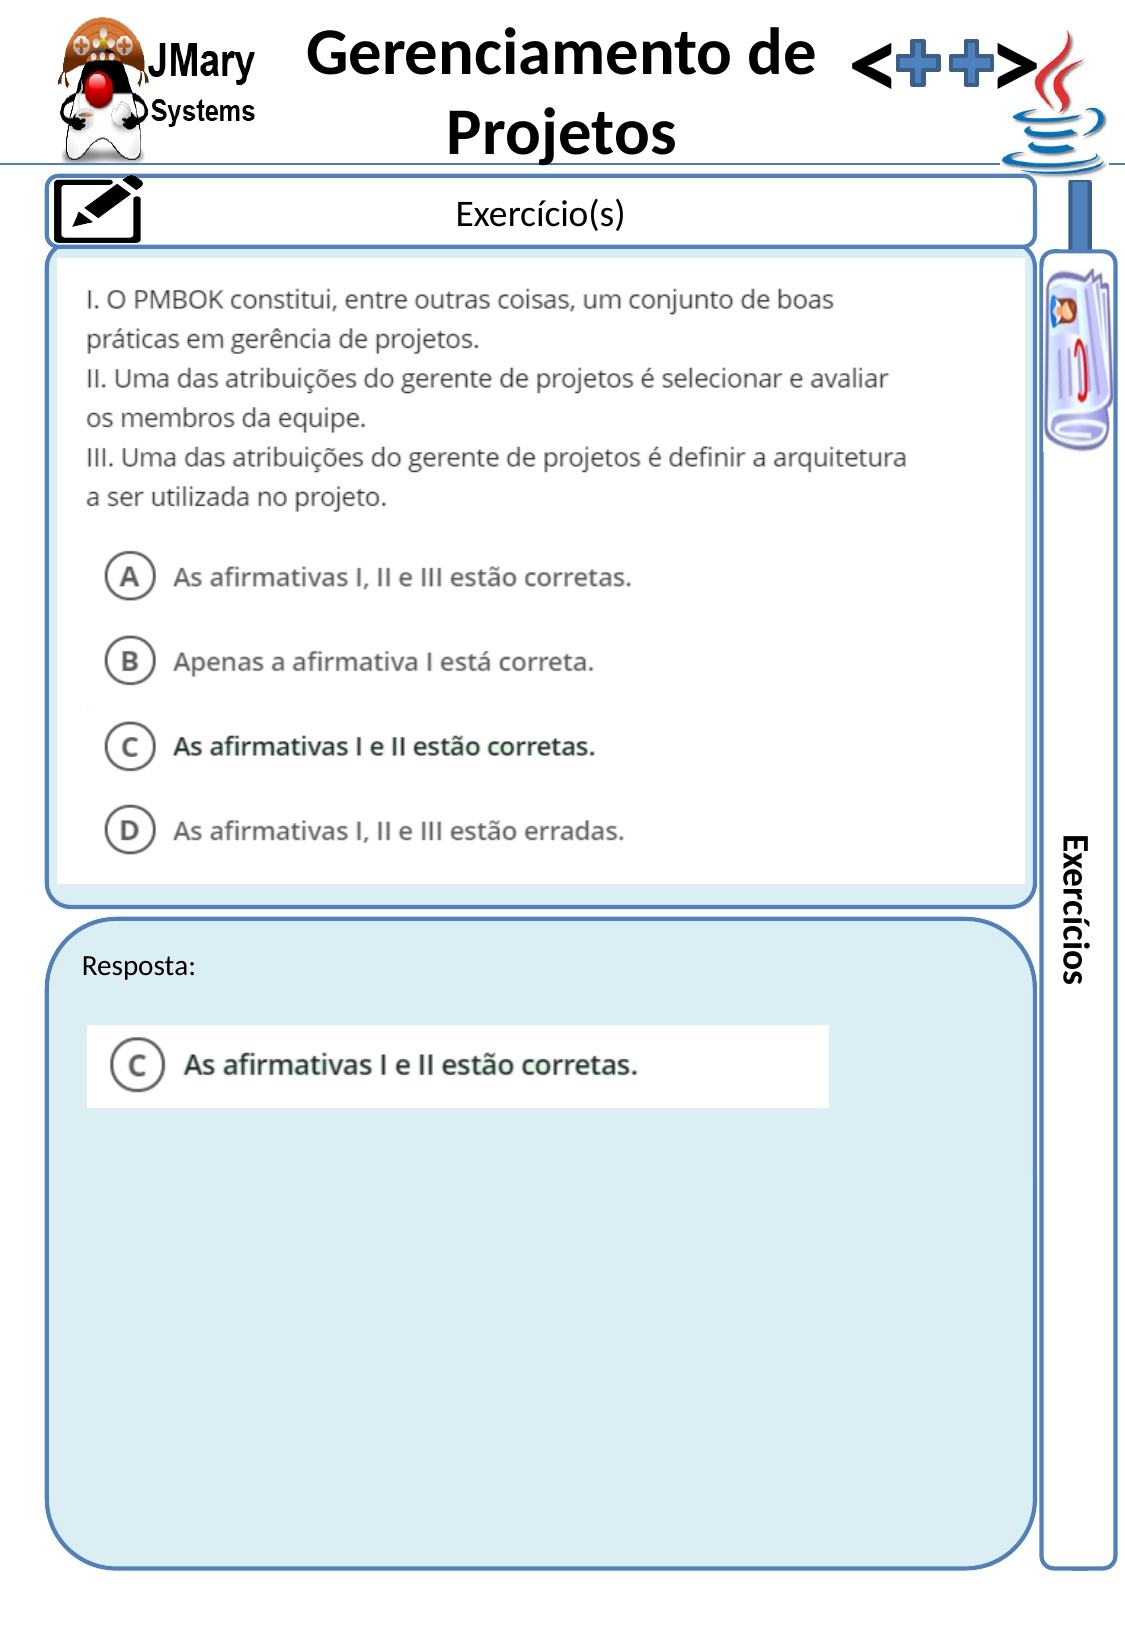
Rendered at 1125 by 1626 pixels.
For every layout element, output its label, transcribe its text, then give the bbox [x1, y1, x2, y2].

text_box Resposta: [44, 916, 1038, 1571]
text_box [419, 872, 1125, 948]
text_box [949, 39, 974, 87]
text_box [44, 254, 414, 910]
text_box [46, 175, 1036, 247]
picture [1000, 28, 1110, 180]
picture [46, 15, 258, 163]
text_box < [834, 0, 943, 163]
picture [1044, 268, 1113, 452]
text_box [1022, 254, 1038, 871]
picture [87, 1024, 829, 1109]
text_box > [974, 0, 1090, 163]
picture [57, 258, 1025, 884]
text_box Gerenciamento de Projetos [259, 15, 866, 160]
text_box > [1035, 188, 1090, 432]
